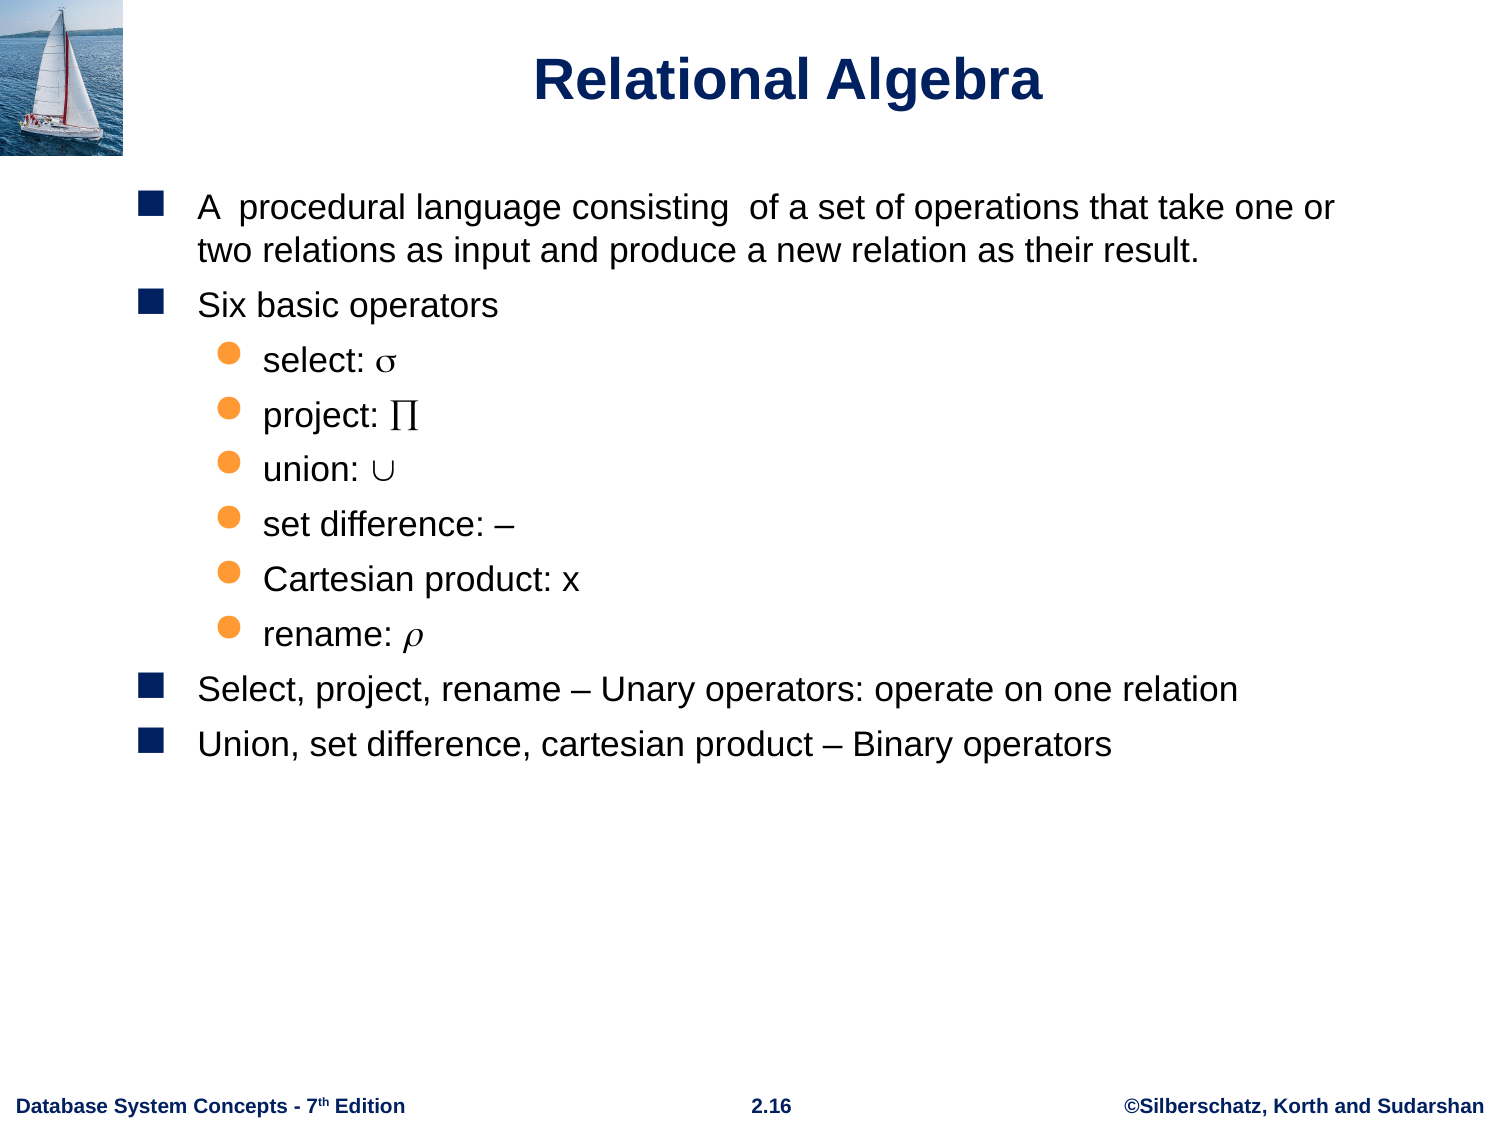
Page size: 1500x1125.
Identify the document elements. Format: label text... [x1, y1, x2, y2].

list A procedural language consisting of a set of operations that take one or two relations as input and produce a new relation as their result. Six basic operators select:  project:  union:  set difference: – Cartesian product: x rename:  Select, project, rename – Unary operators: operate on one relation Union, set difference, cartesian product – Binary operators [126, 176, 1366, 977]
picture [0, 0, 123, 156]
title Relational Algebra [125, 18, 1452, 120]
